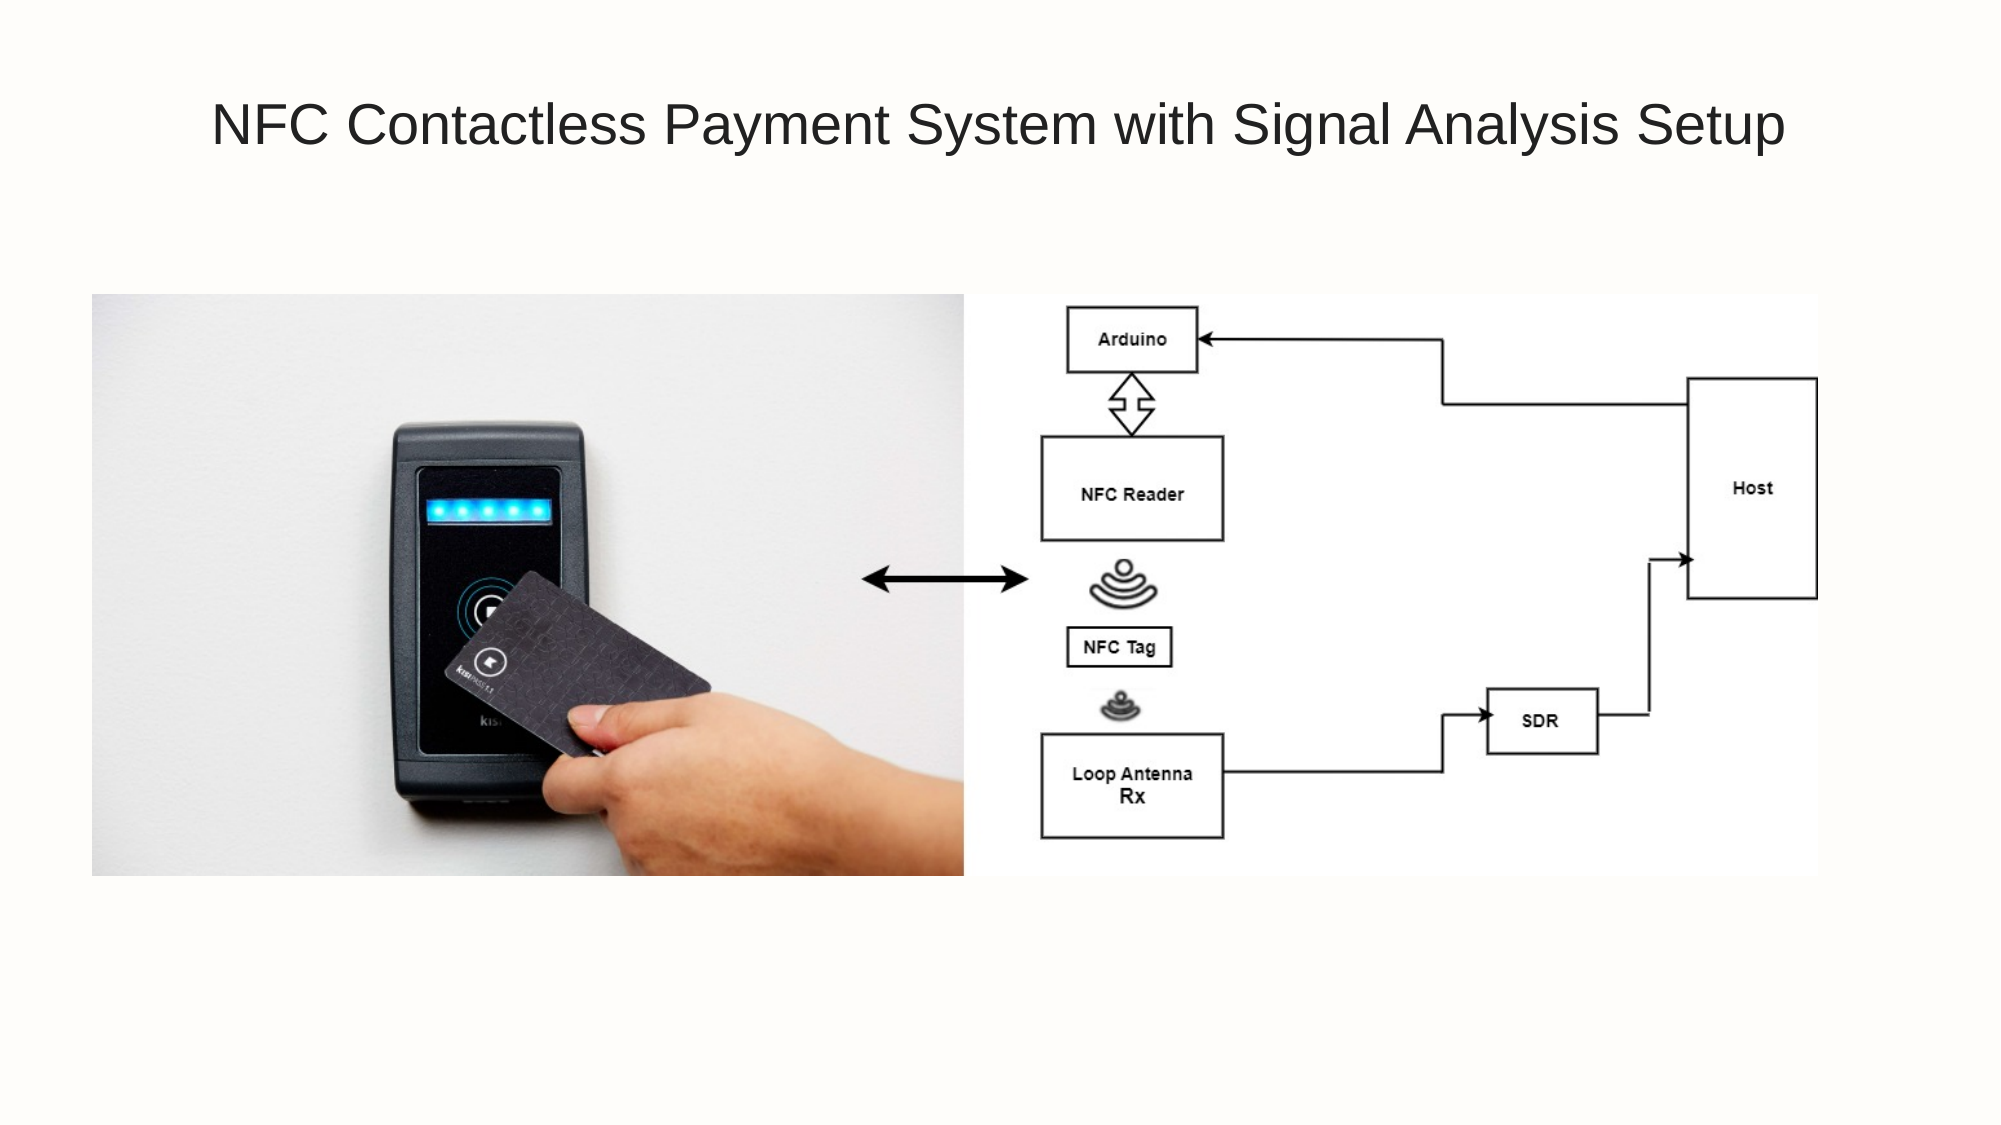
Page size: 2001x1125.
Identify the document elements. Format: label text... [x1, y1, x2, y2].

title NFC Contactless Payment System with Signal Analysis Setup [137, 59, 1863, 192]
picture [92, 294, 1818, 876]
